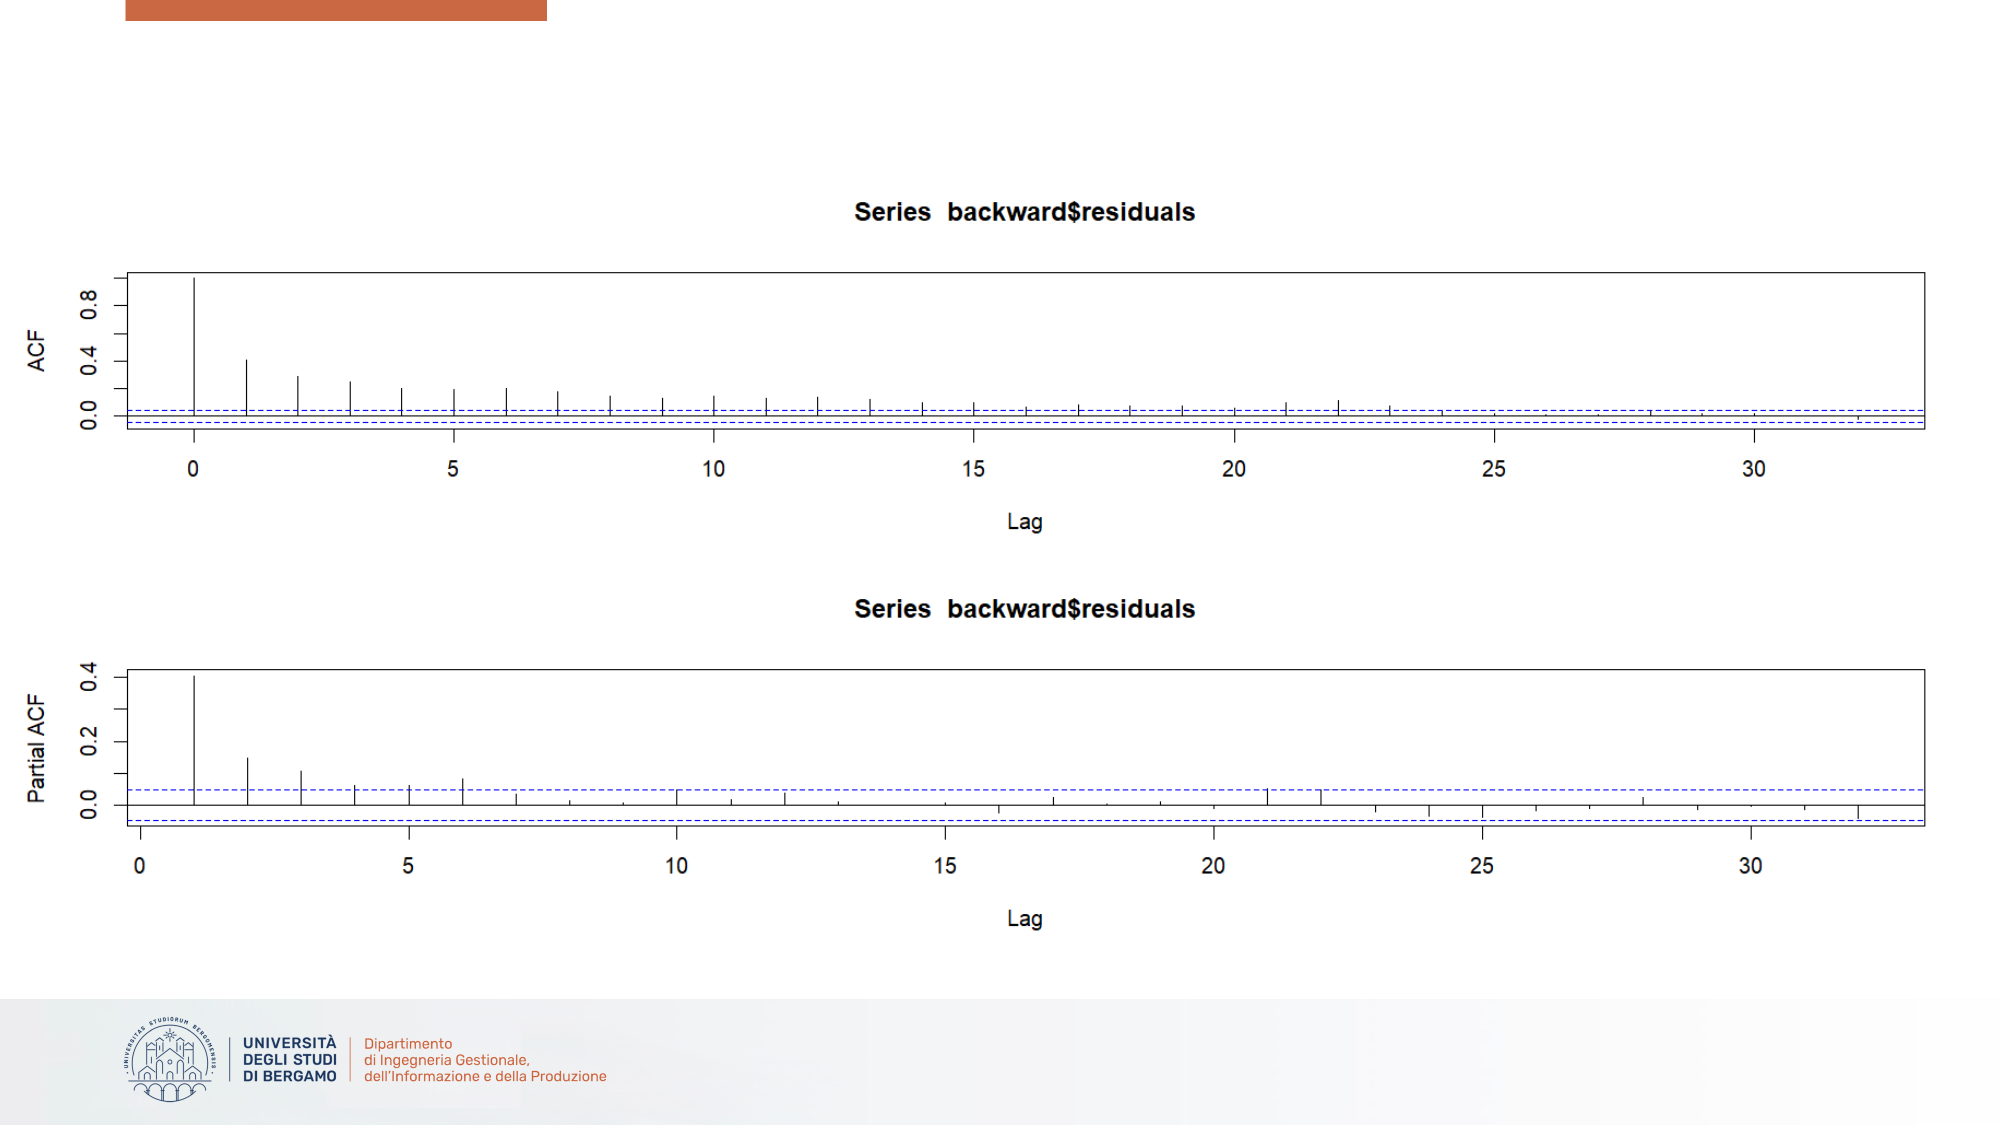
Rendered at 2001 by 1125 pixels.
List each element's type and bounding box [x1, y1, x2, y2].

picture [20, 165, 1980, 960]
picture [0, 999, 2000, 1125]
